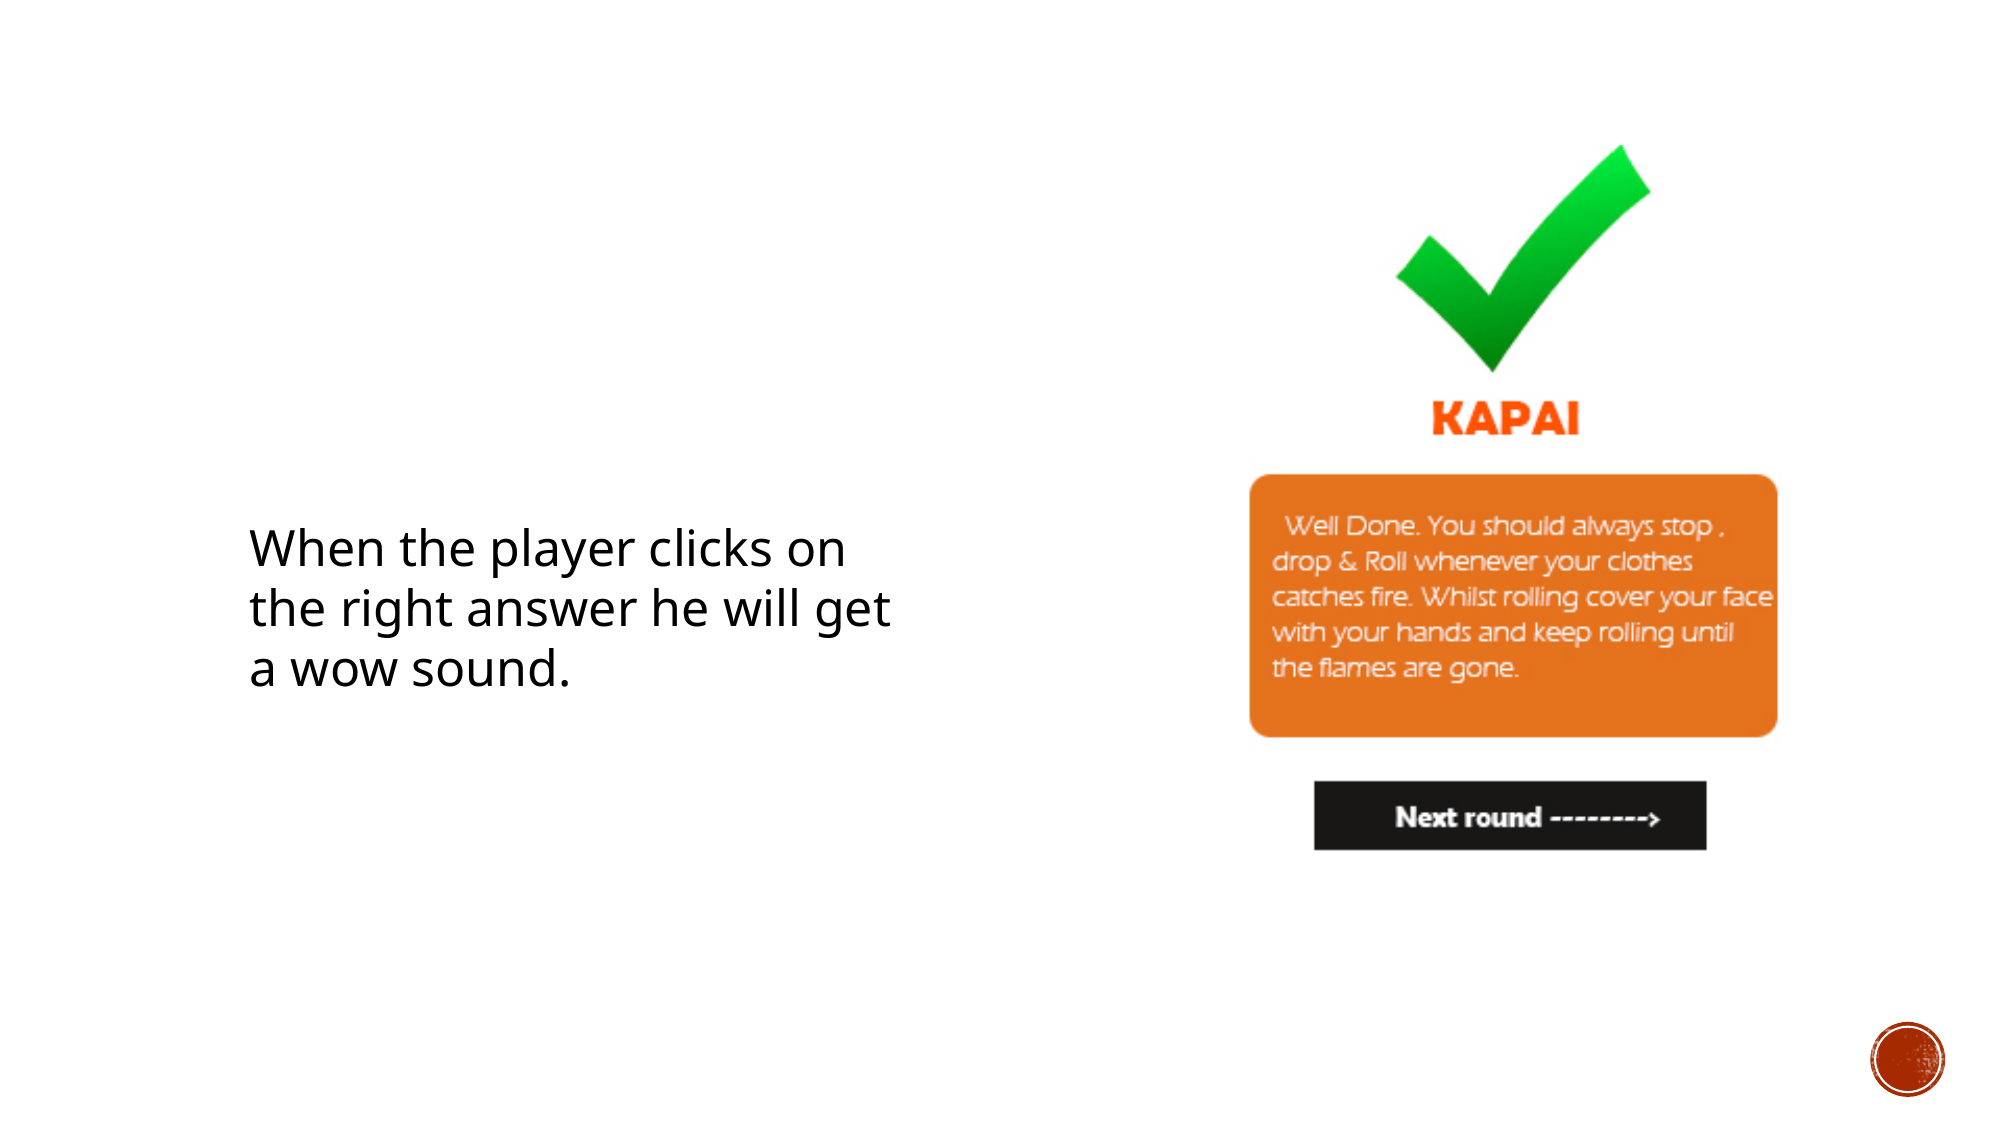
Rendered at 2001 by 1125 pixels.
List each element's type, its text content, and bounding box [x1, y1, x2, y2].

text_box When the player clicks on the right answer he will get a wow sound. [235, 509, 935, 705]
picture [1198, 145, 1824, 980]
